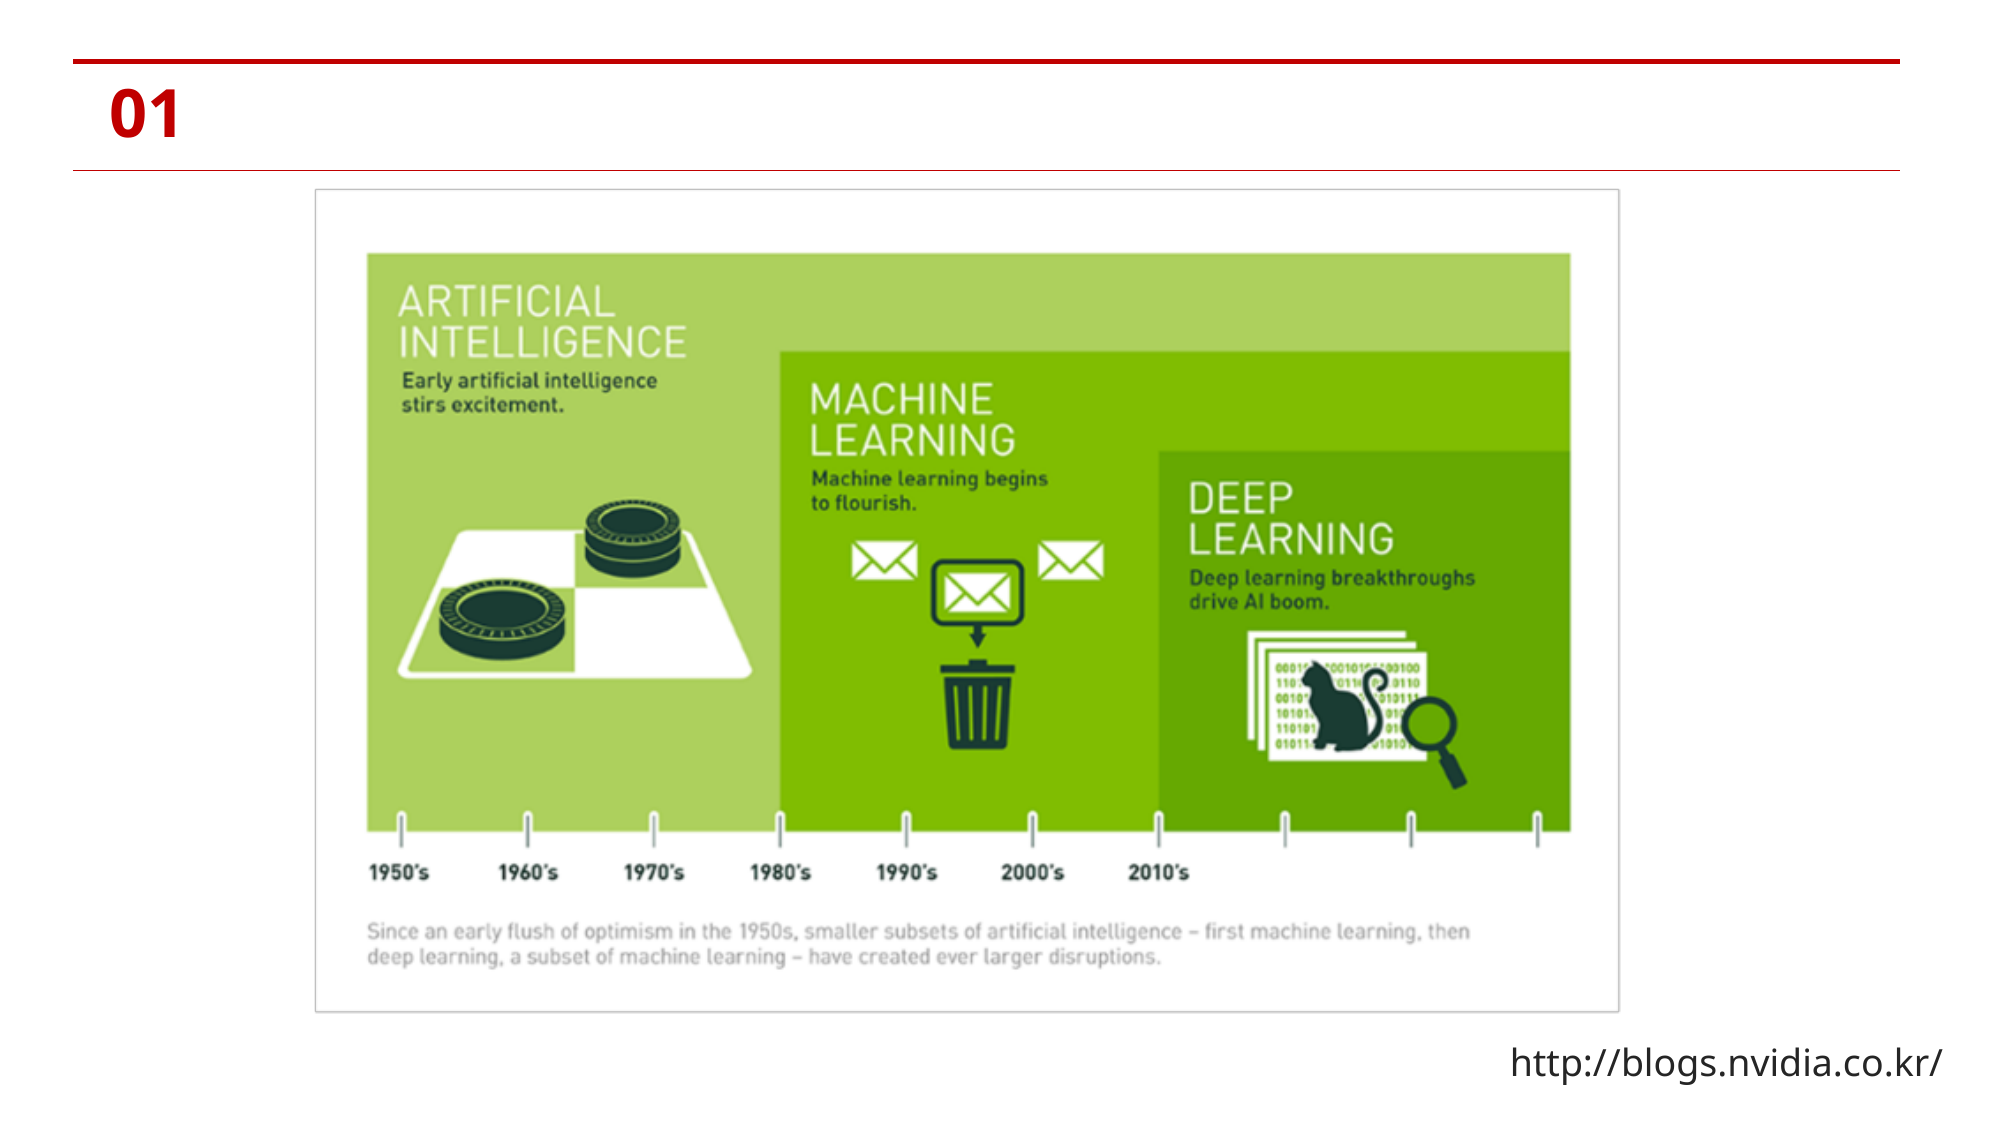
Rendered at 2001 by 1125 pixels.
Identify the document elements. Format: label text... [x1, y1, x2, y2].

picture [314, 188, 1621, 1015]
text_box http://blogs.nvidia.co.kr/ [1494, 1031, 1959, 1092]
list 01 [73, 61, 201, 171]
